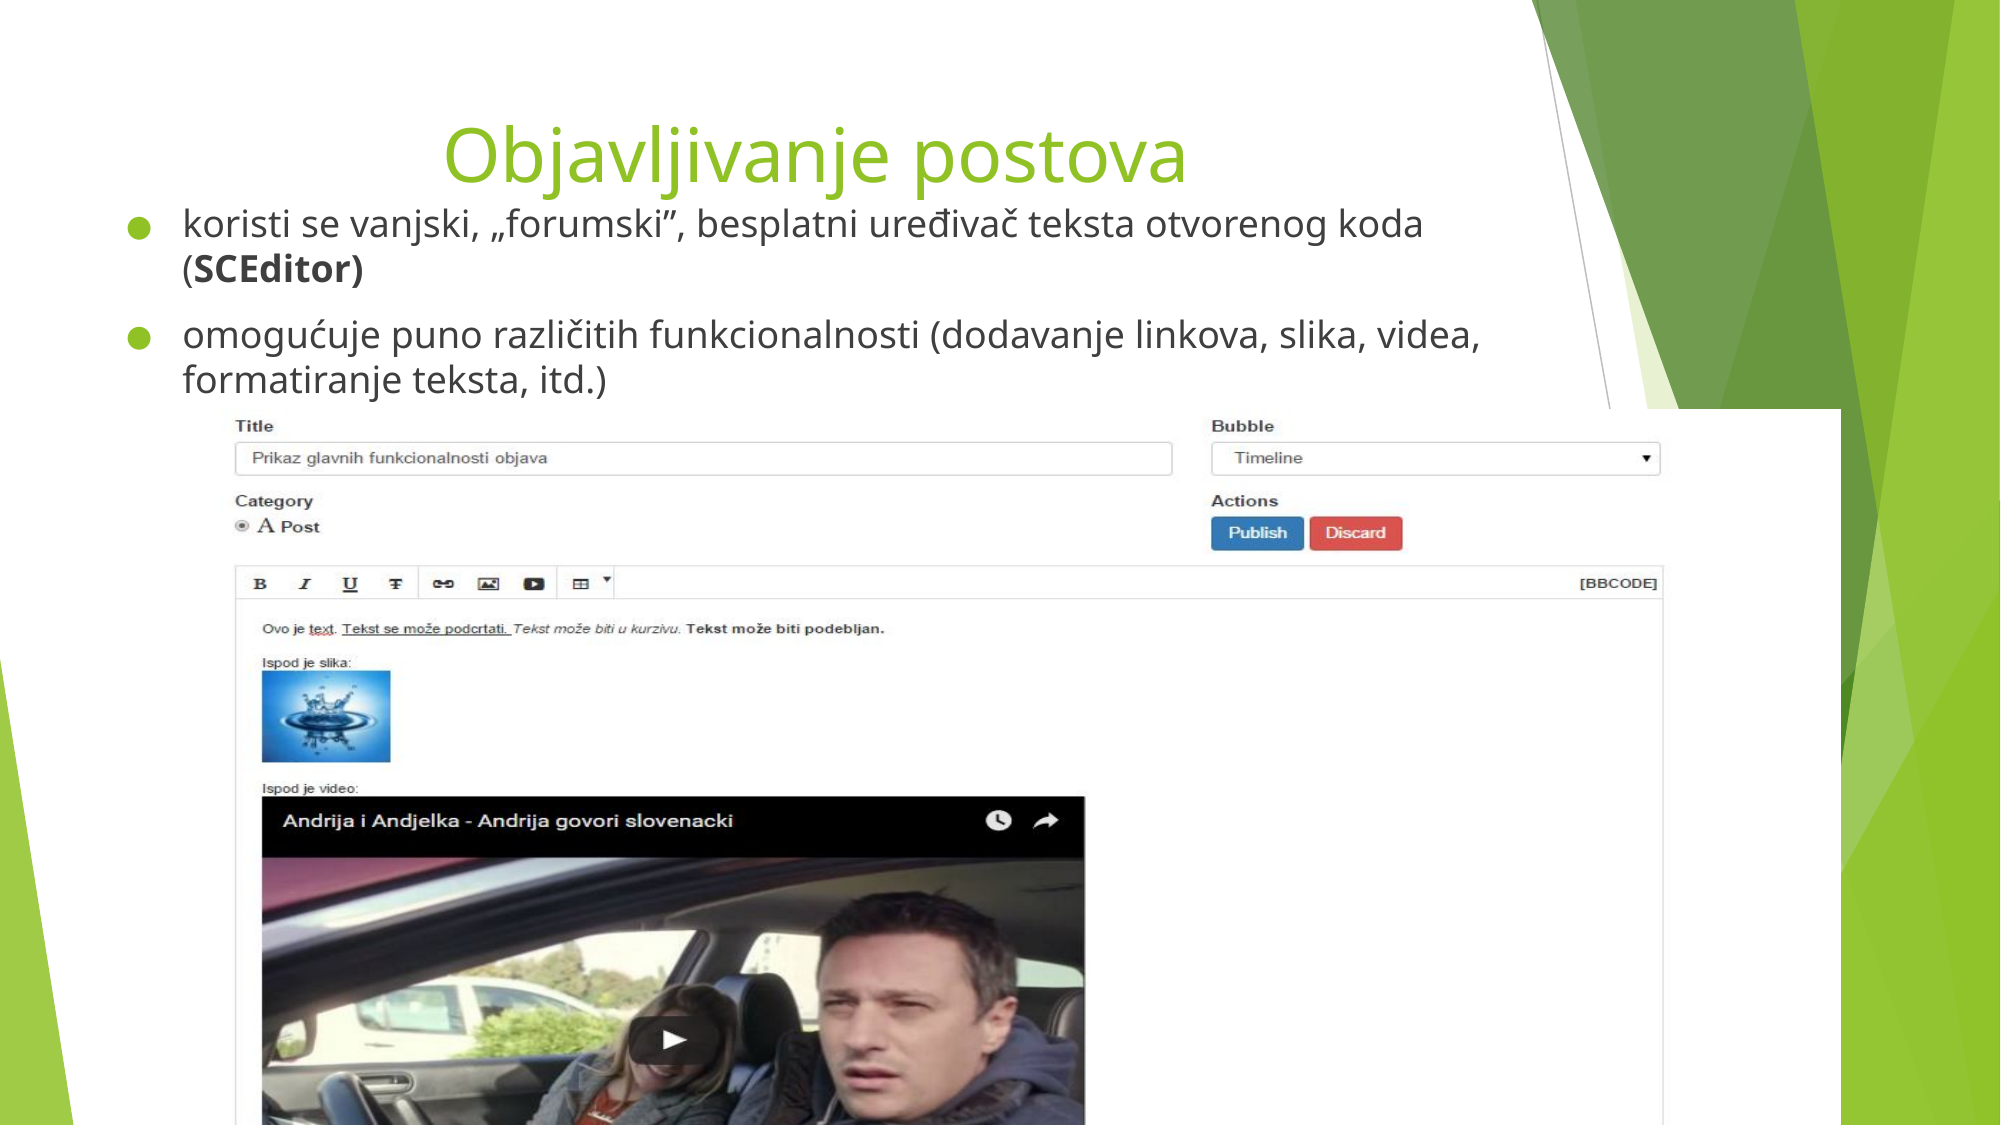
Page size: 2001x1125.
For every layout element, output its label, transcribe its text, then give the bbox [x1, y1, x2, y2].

list koristi se vanjski, „forumski”, besplatni uređivač teksta otvorenog koda (SCEditor) omogućuje puno različitih funkcionalnosti (dodavanje linkova, slika, videa, formatiranje teksta, itd.) [111, 192, 1522, 830]
picture [197, 408, 1841, 1125]
title Objavljivanje postova [111, 99, 1522, 192]
